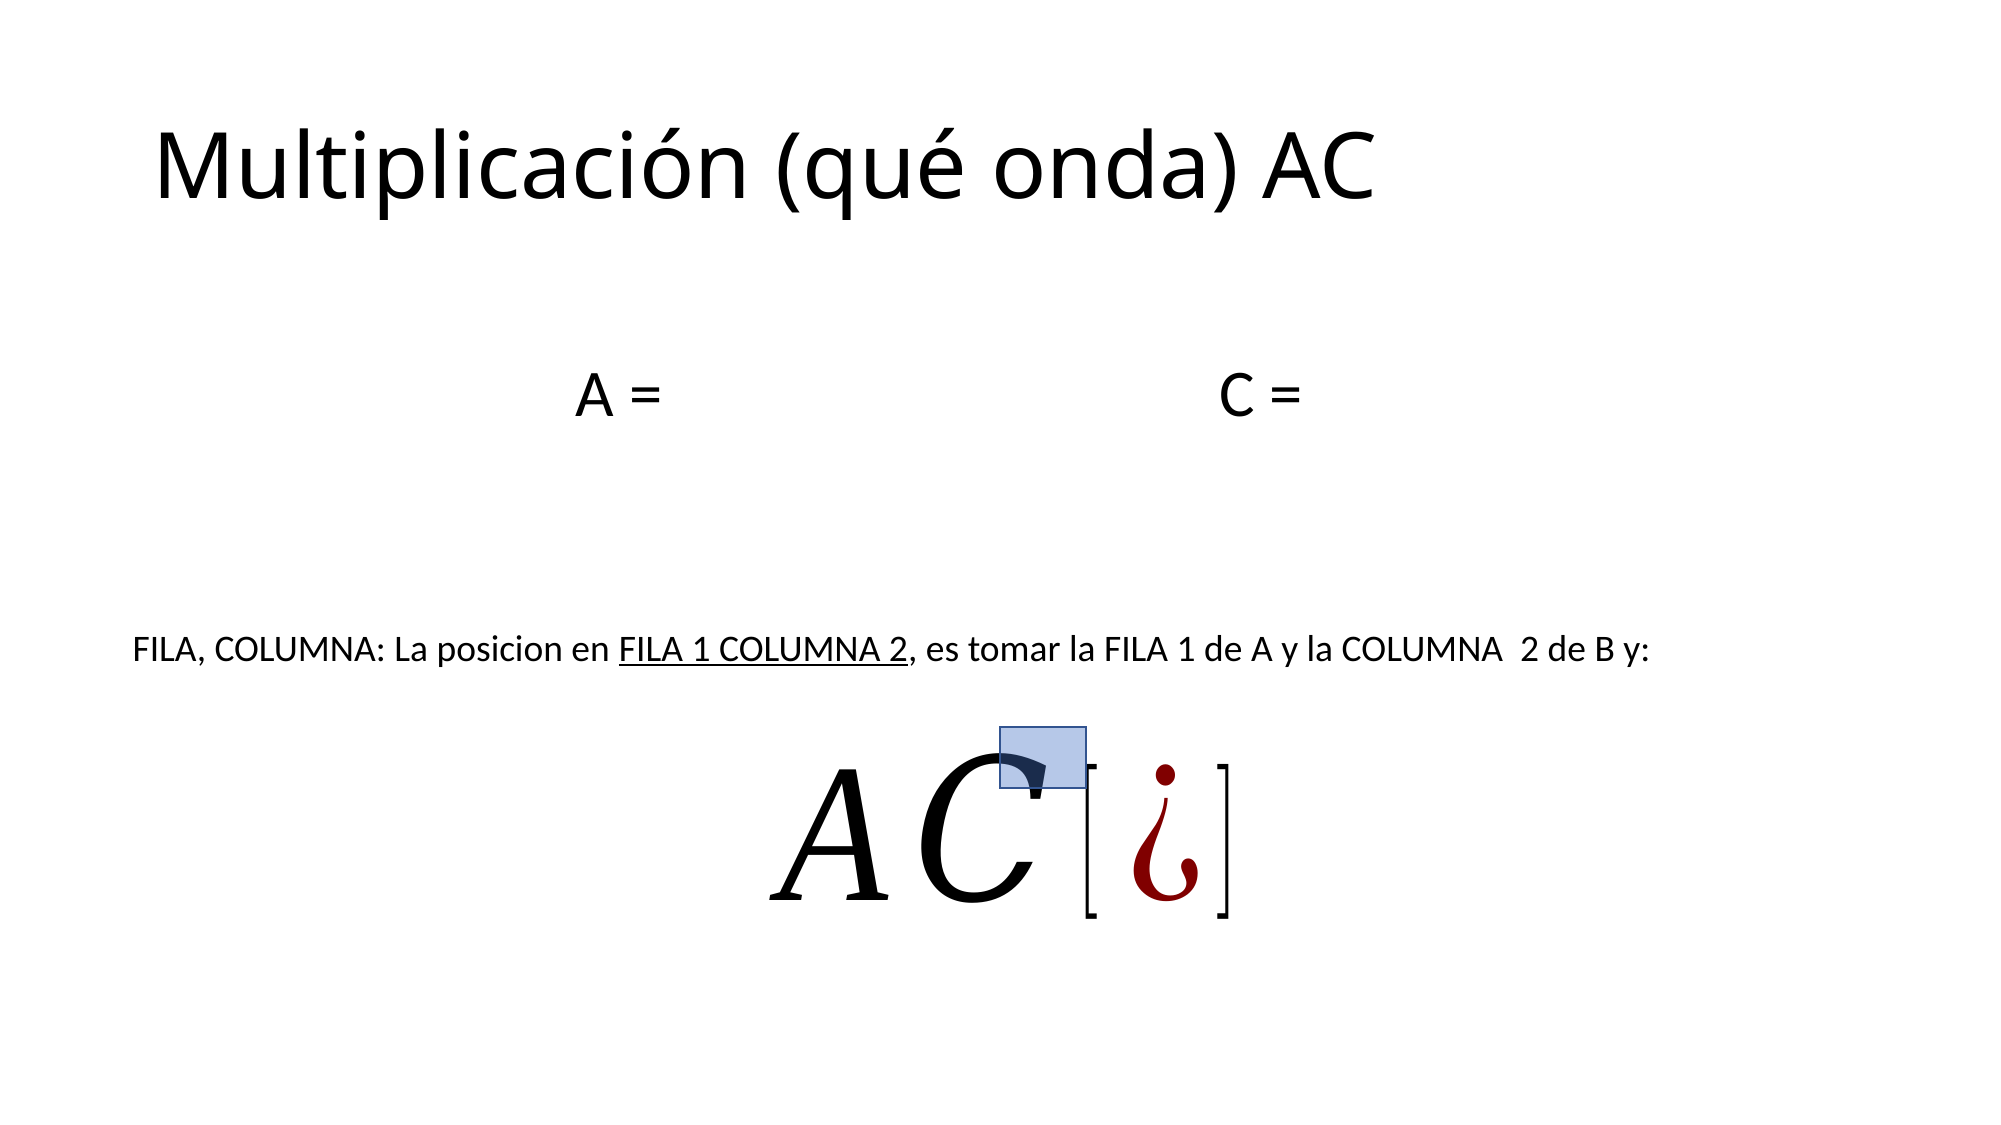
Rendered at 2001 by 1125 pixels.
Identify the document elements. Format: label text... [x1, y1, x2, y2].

text_box FILA, COLUMNA: La posicion en FILA 1 COLUMNA 2, es tomar la FILA 1 de A y la COLUMNA 2 de B y: [117, 616, 1667, 677]
text_box [999, 726, 1087, 789]
title Multiplicación (qué onda) AC [137, 59, 1863, 278]
